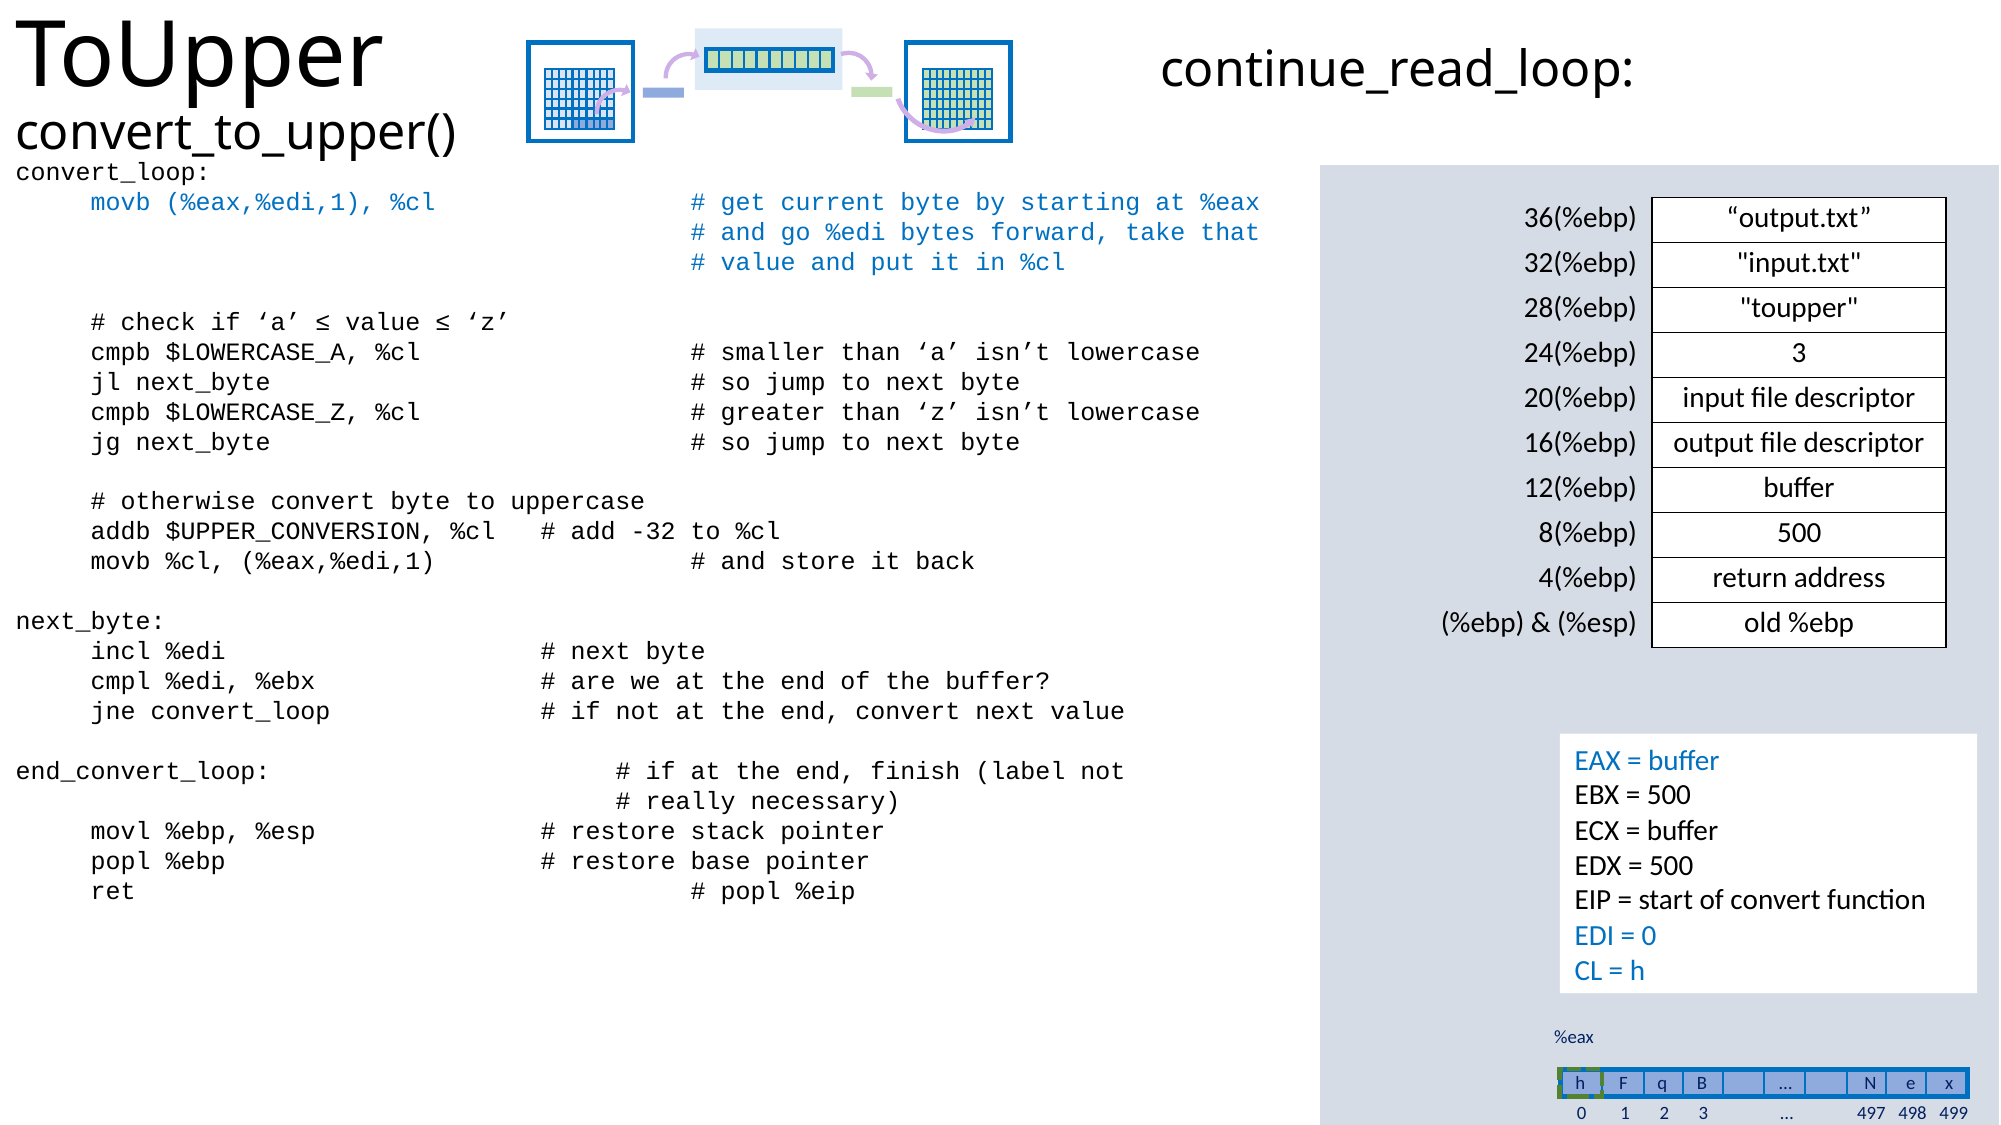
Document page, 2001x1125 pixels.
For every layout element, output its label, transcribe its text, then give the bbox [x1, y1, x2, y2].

text_box ToUpper continue_read_loop: convert_to_upper() [0, 0, 2000, 193]
text_box convert_loop: movb (%eax,%edi,1), %cl # get current byte by starting at %eax # and go %edi bytes forward, take that # value and put it in %cl # check if ‘a’ ≤ value ≤ ‘z’ cmpb $LOWERCASE_A, %cl # smaller than ‘a’ isn’t lowercase jl next_byte # so jump to next byte cmpb $LOWERCASE_Z, %cl # greater than ‘z’ isn’t lowercase jg next_byte # so jump to next byte # otherwise convert byte to uppercase addb $UPPER_CONVERSION, %cl # add -32 to %cl movb %cl, (%eax,%edi,1) # and store it back next_byte: incl %edi # next byte cmpl %edi, %ebx # are we at the end of the buffer? jne convert_loop # if not at the end, convert next value end_convert_loop: # if at the end, finish (label not # really necessary) movl %ebp, %esp # restore stack pointer popl %ebp # restore base pointer ret # popl %eip [0, 193, 1276, 912]
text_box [528, 42, 1011, 142]
text_box [1320, 193, 1999, 1125]
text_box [1560, 1063, 1989, 1125]
text_box EAX = buffer EBX = 500 ECX = buffer EDX = 500 EIP = start of convert function EDI = 0 CL = h [1559, 733, 1978, 994]
